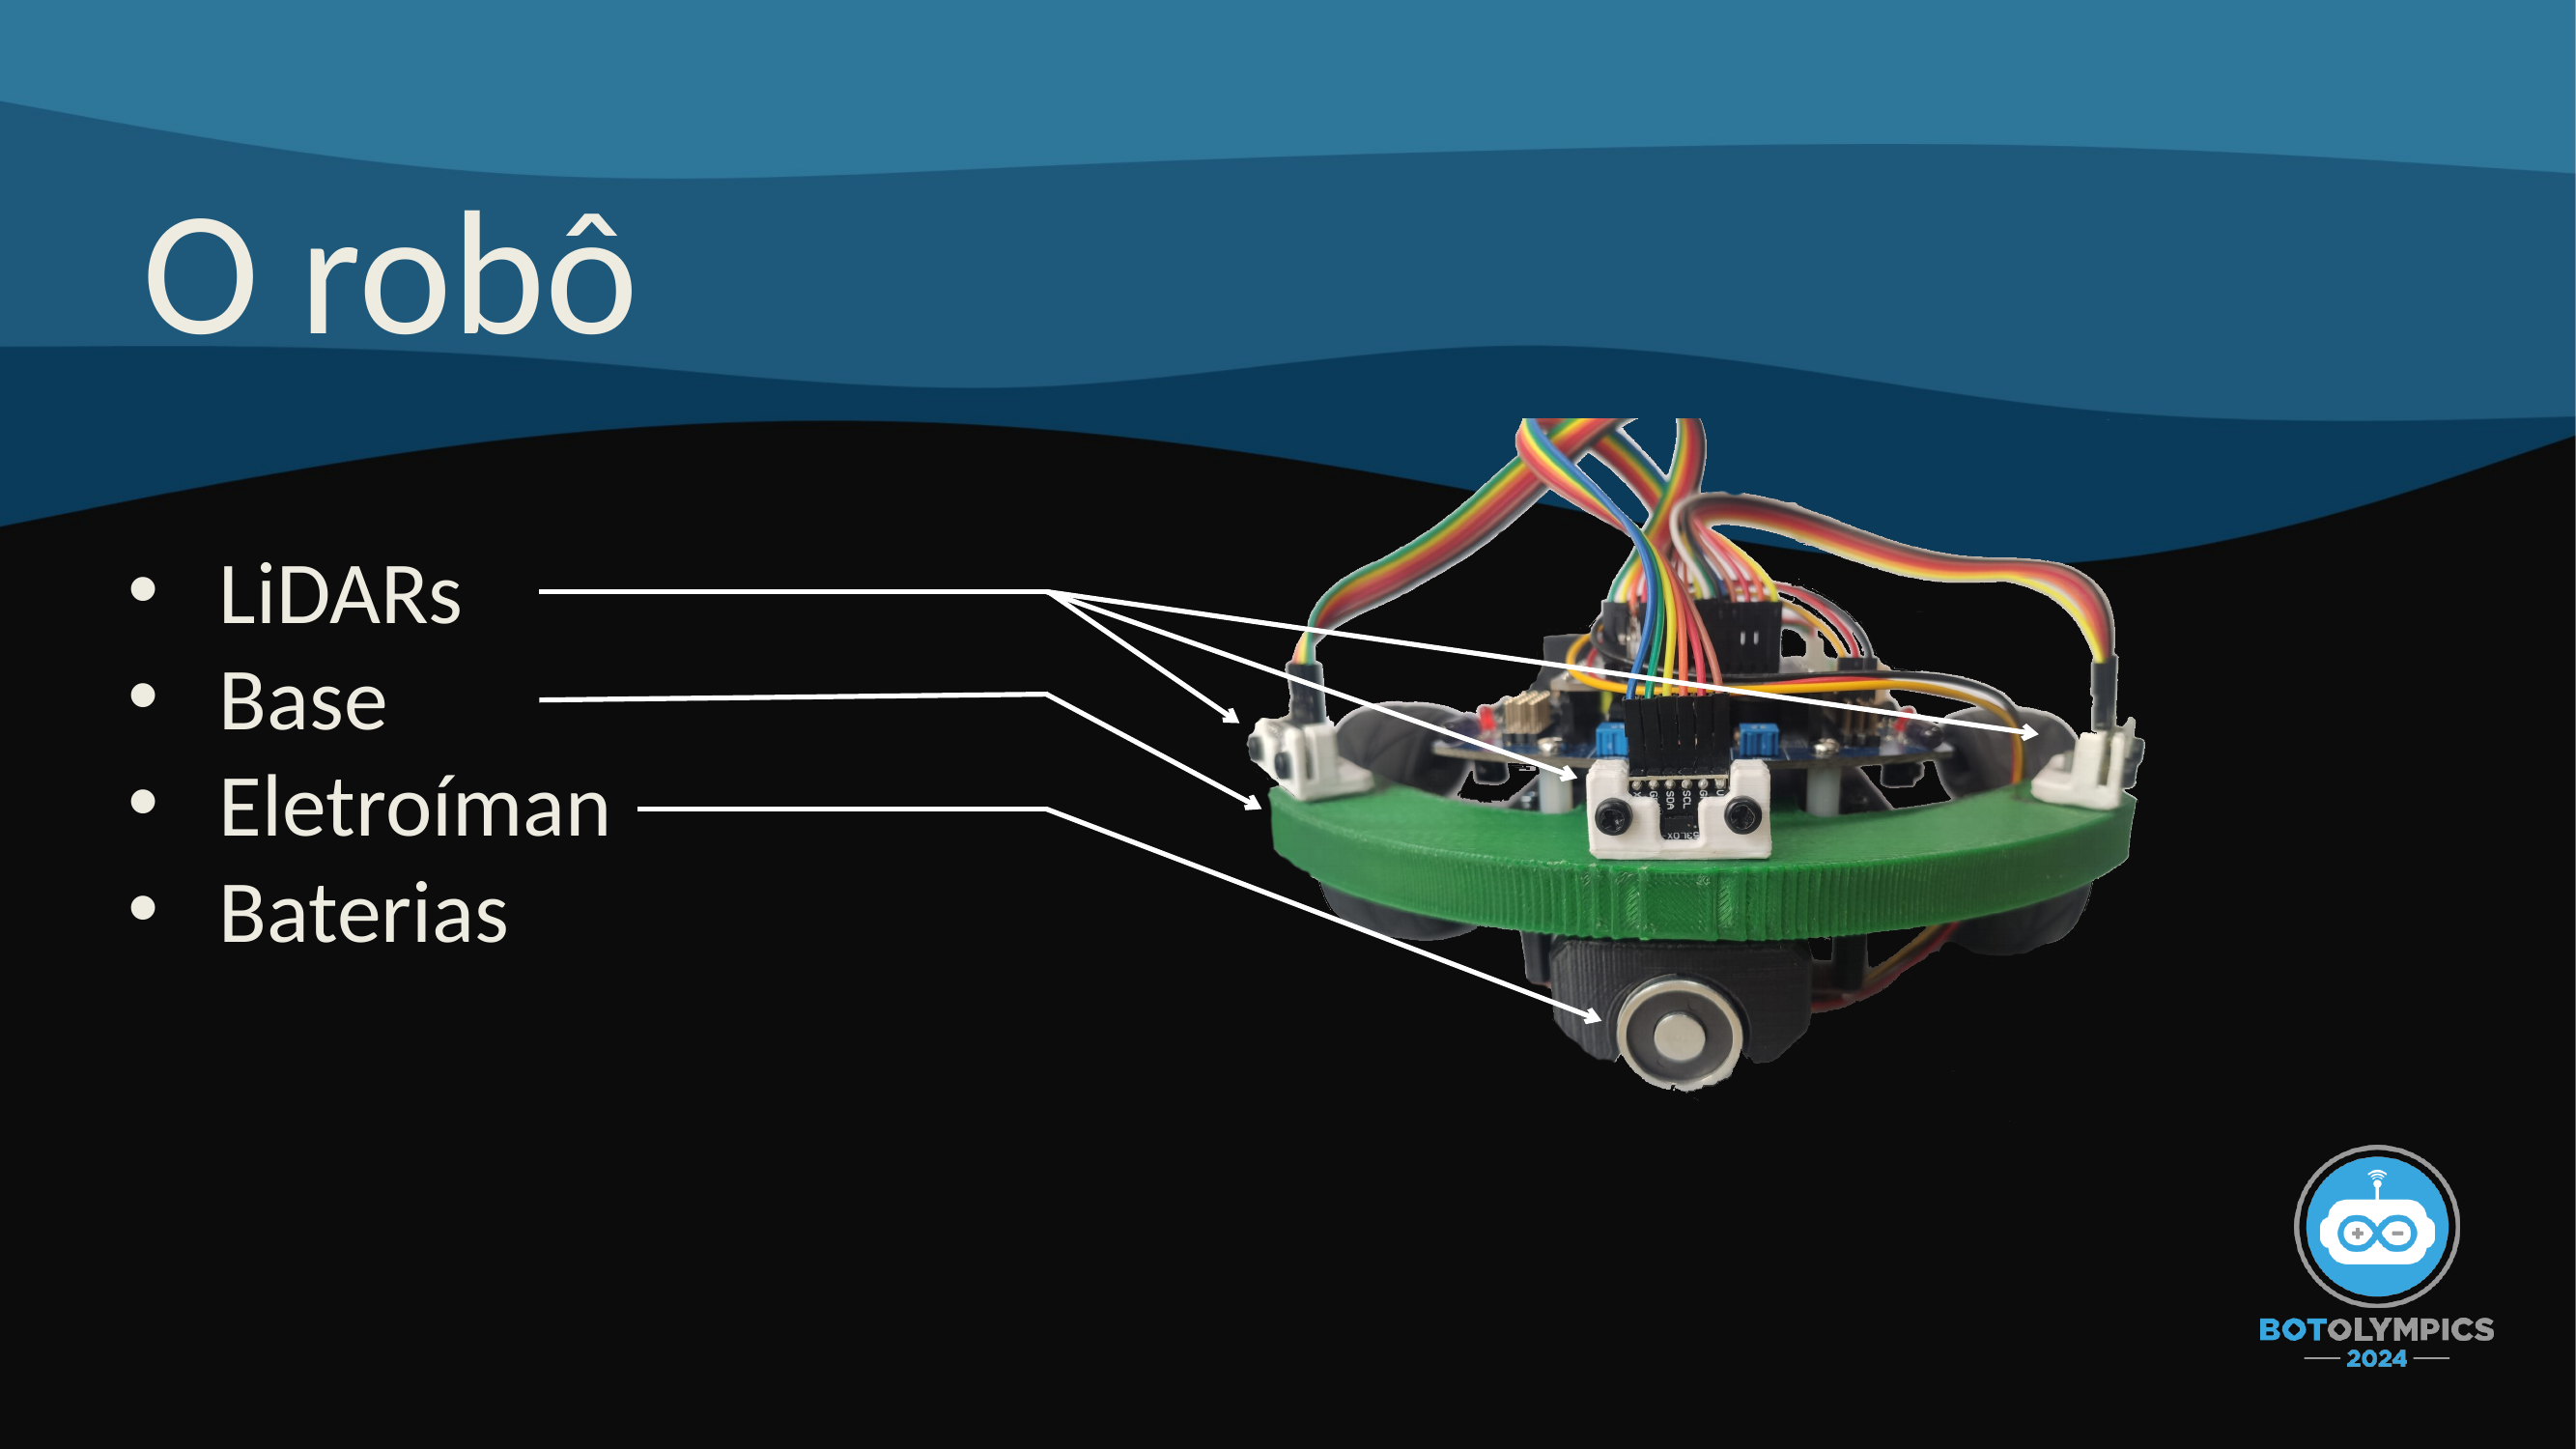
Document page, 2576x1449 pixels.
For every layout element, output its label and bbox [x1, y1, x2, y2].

text_box [0, 0, 2576, 1449]
text_box [538, 591, 2040, 779]
picture [1218, 418, 2155, 1122]
text_box [637, 809, 1602, 1021]
text_box [539, 694, 1262, 810]
